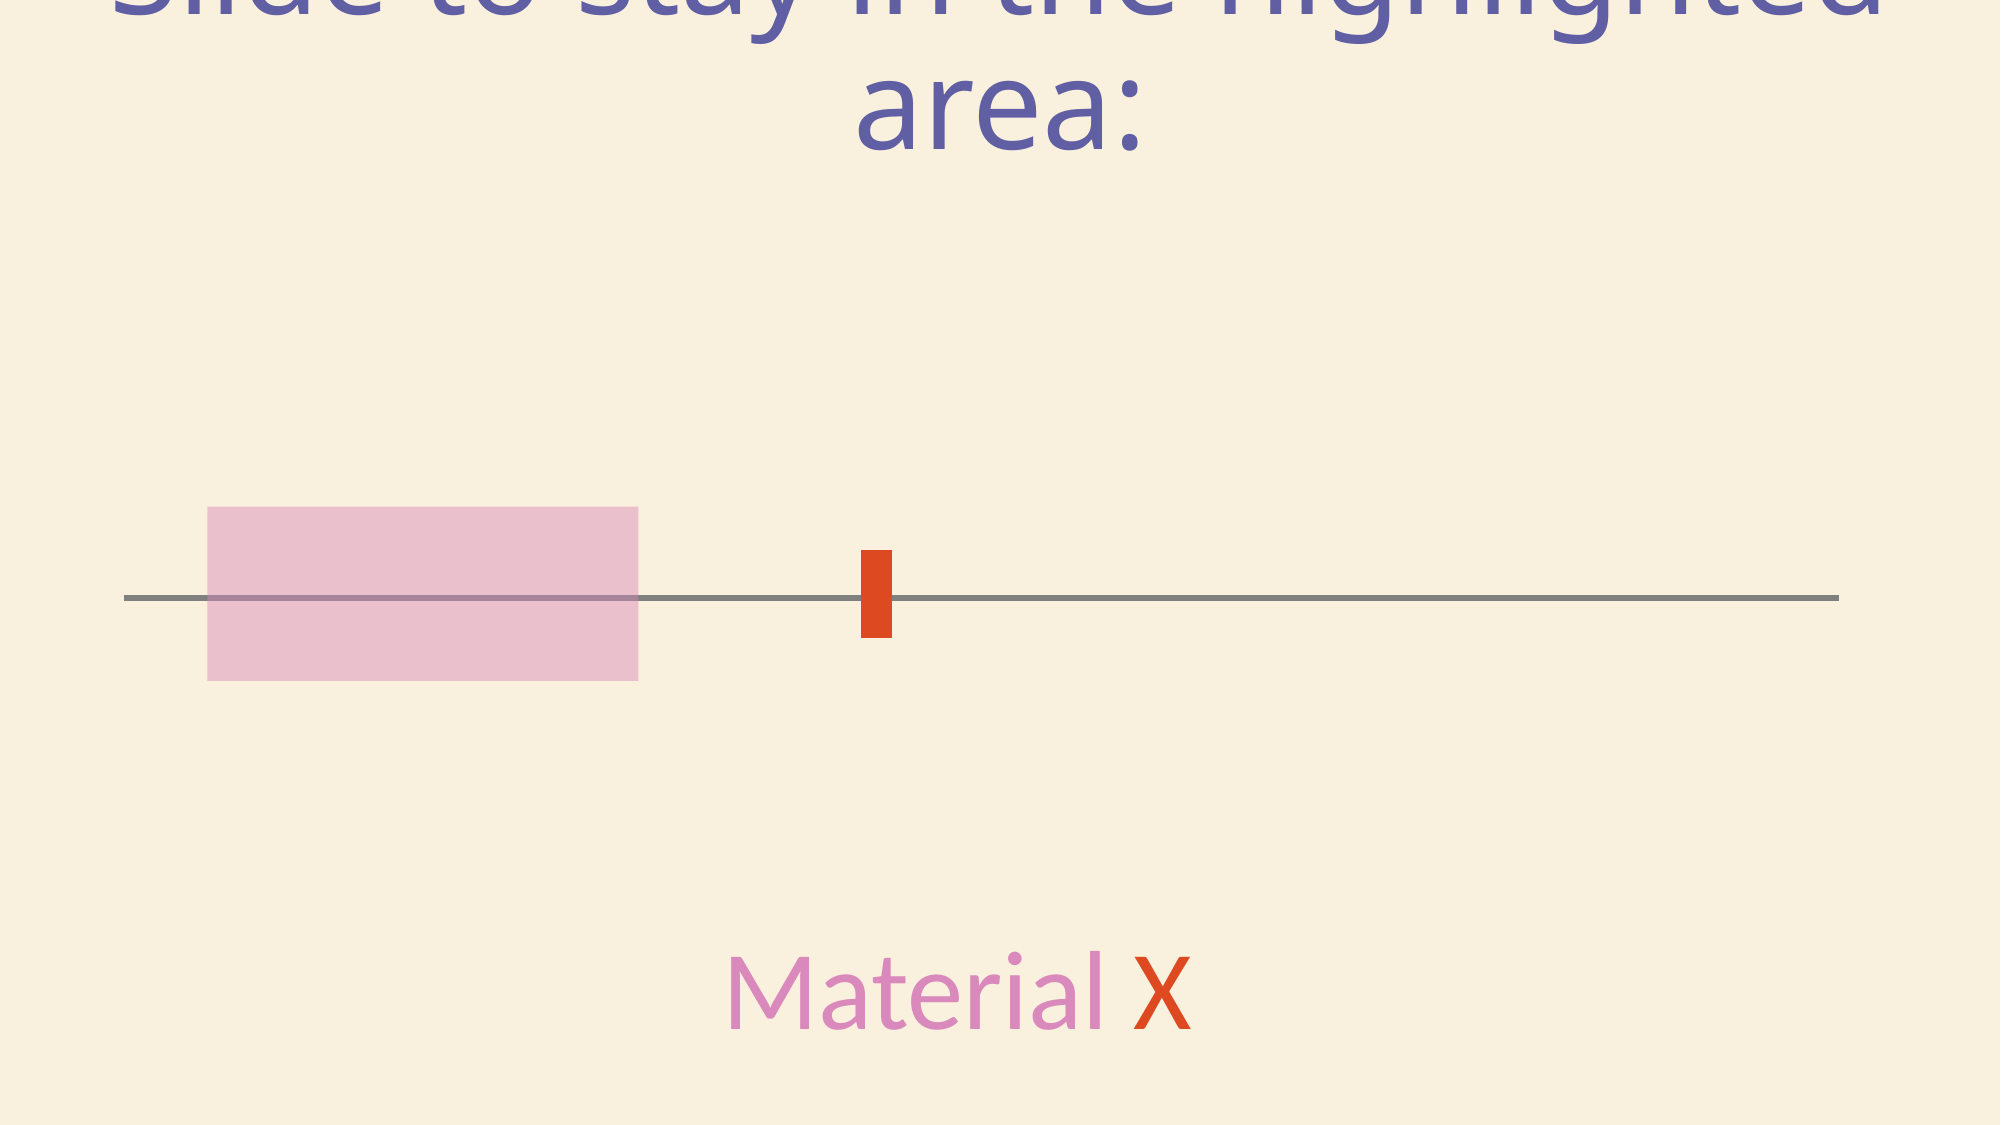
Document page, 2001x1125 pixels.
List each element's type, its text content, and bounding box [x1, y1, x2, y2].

text_box [206, 506, 639, 597]
subtitle Material X [207, 925, 1708, 1125]
text_box [860, 599, 893, 639]
text_box [206, 599, 639, 682]
text_box [860, 549, 893, 597]
title Slide to stay in the highlighted area: [0, 0, 2000, 185]
